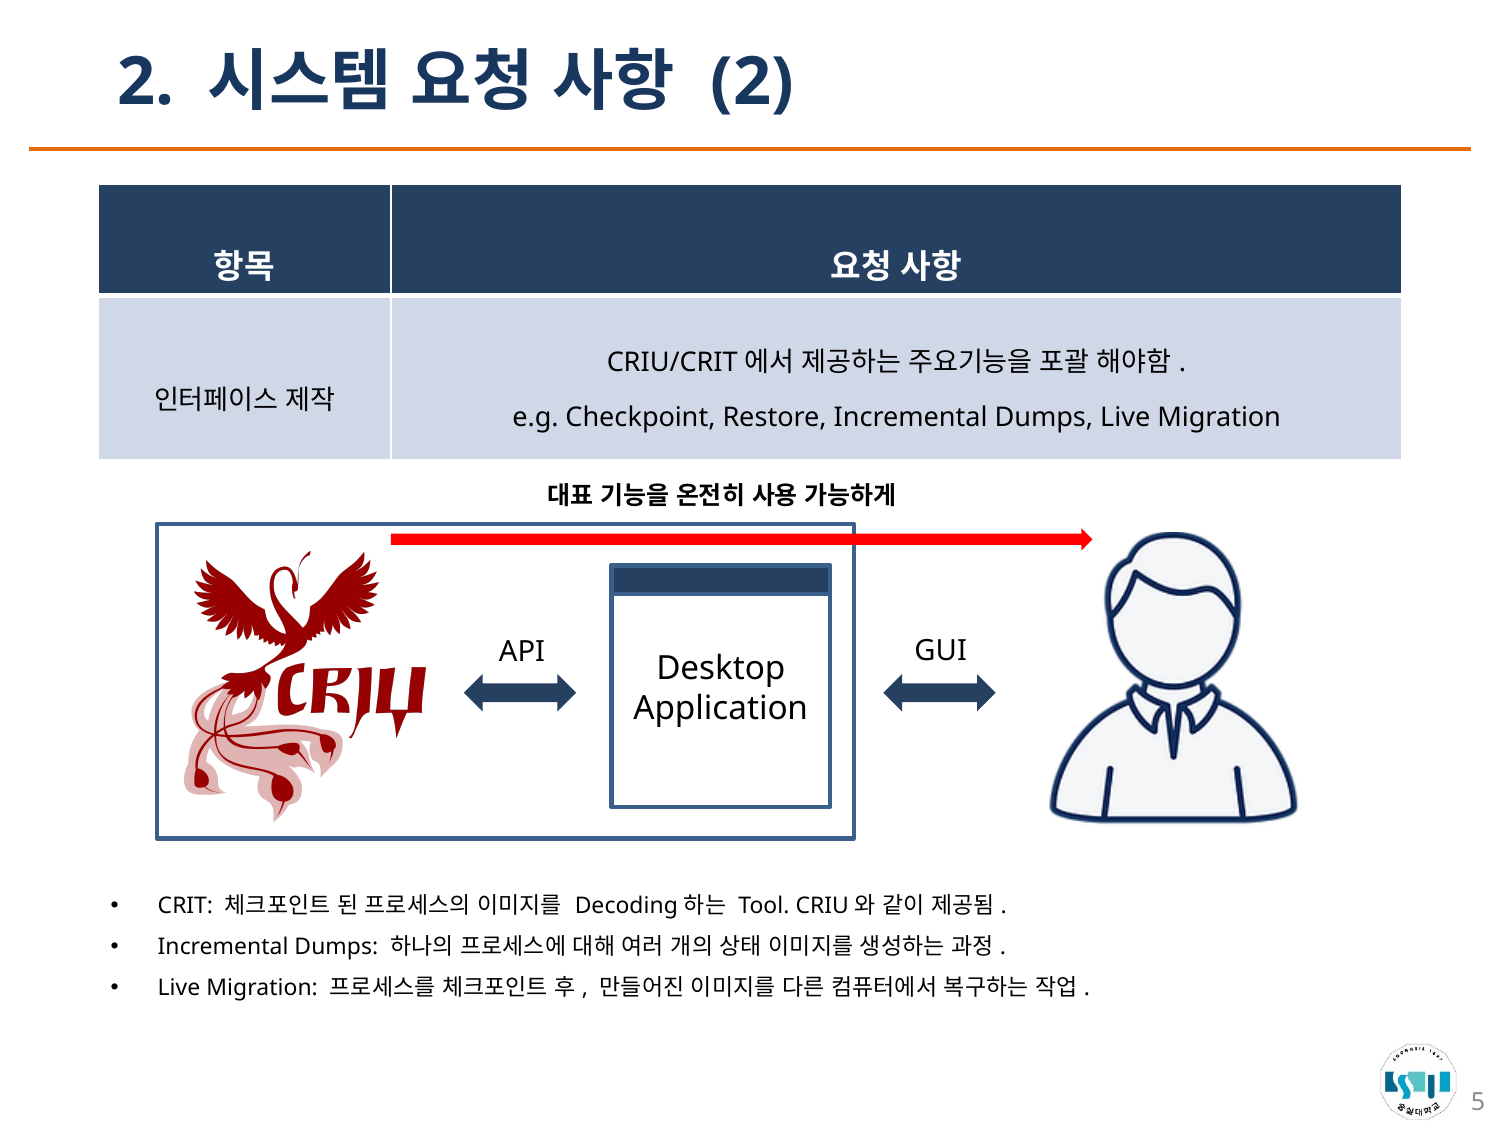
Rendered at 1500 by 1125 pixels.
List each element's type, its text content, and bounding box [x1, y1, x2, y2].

table_cell CRIU/CRIT에서 제공하는 주요기능을 포괄 해야함. e.g. Checkpoint, Restore, Incremental Dumps, Live Migration [392, 298, 1401, 459]
table_header 요청 사항 [392, 185, 1401, 293]
slide_number 5 [1149, 1082, 1500, 1124]
text_box [389, 531, 1024, 547]
text_box [461, 672, 579, 714]
text_box GUI [899, 623, 982, 674]
picture [150, 535, 453, 837]
text_box API [483, 625, 560, 676]
text_box [155, 522, 856, 533]
text_box [456, 547, 856, 841]
picture [1376, 1040, 1459, 1082]
table_header 항목 [99, 185, 390, 293]
table_cell 인터페이스 제작 [99, 298, 390, 459]
picture [1025, 532, 1318, 854]
text_box 대표 기능을 온전히 사용 가능하게 [532, 472, 913, 517]
text_box 2. 시스템 요청 사항 (2) [102, 30, 809, 126]
text_box Desktop Application [609, 596, 832, 809]
text_box CRIT: 체크포인트 된 프로세스의 이미지를 Decoding하는 Tool. CRIU와 같이 제공됨. Incremental Dumps: 하나의 프로세스에 대해 여러 개의 상태 이미지를 생성하는 과정. Live Migration: 프로세스를 체크포인트 후, 만들어진 이미지를 다른 컴퓨터에서 복구하는 작업. [95, 869, 1401, 1008]
text_box [609, 563, 832, 596]
text_box [881, 674, 998, 714]
